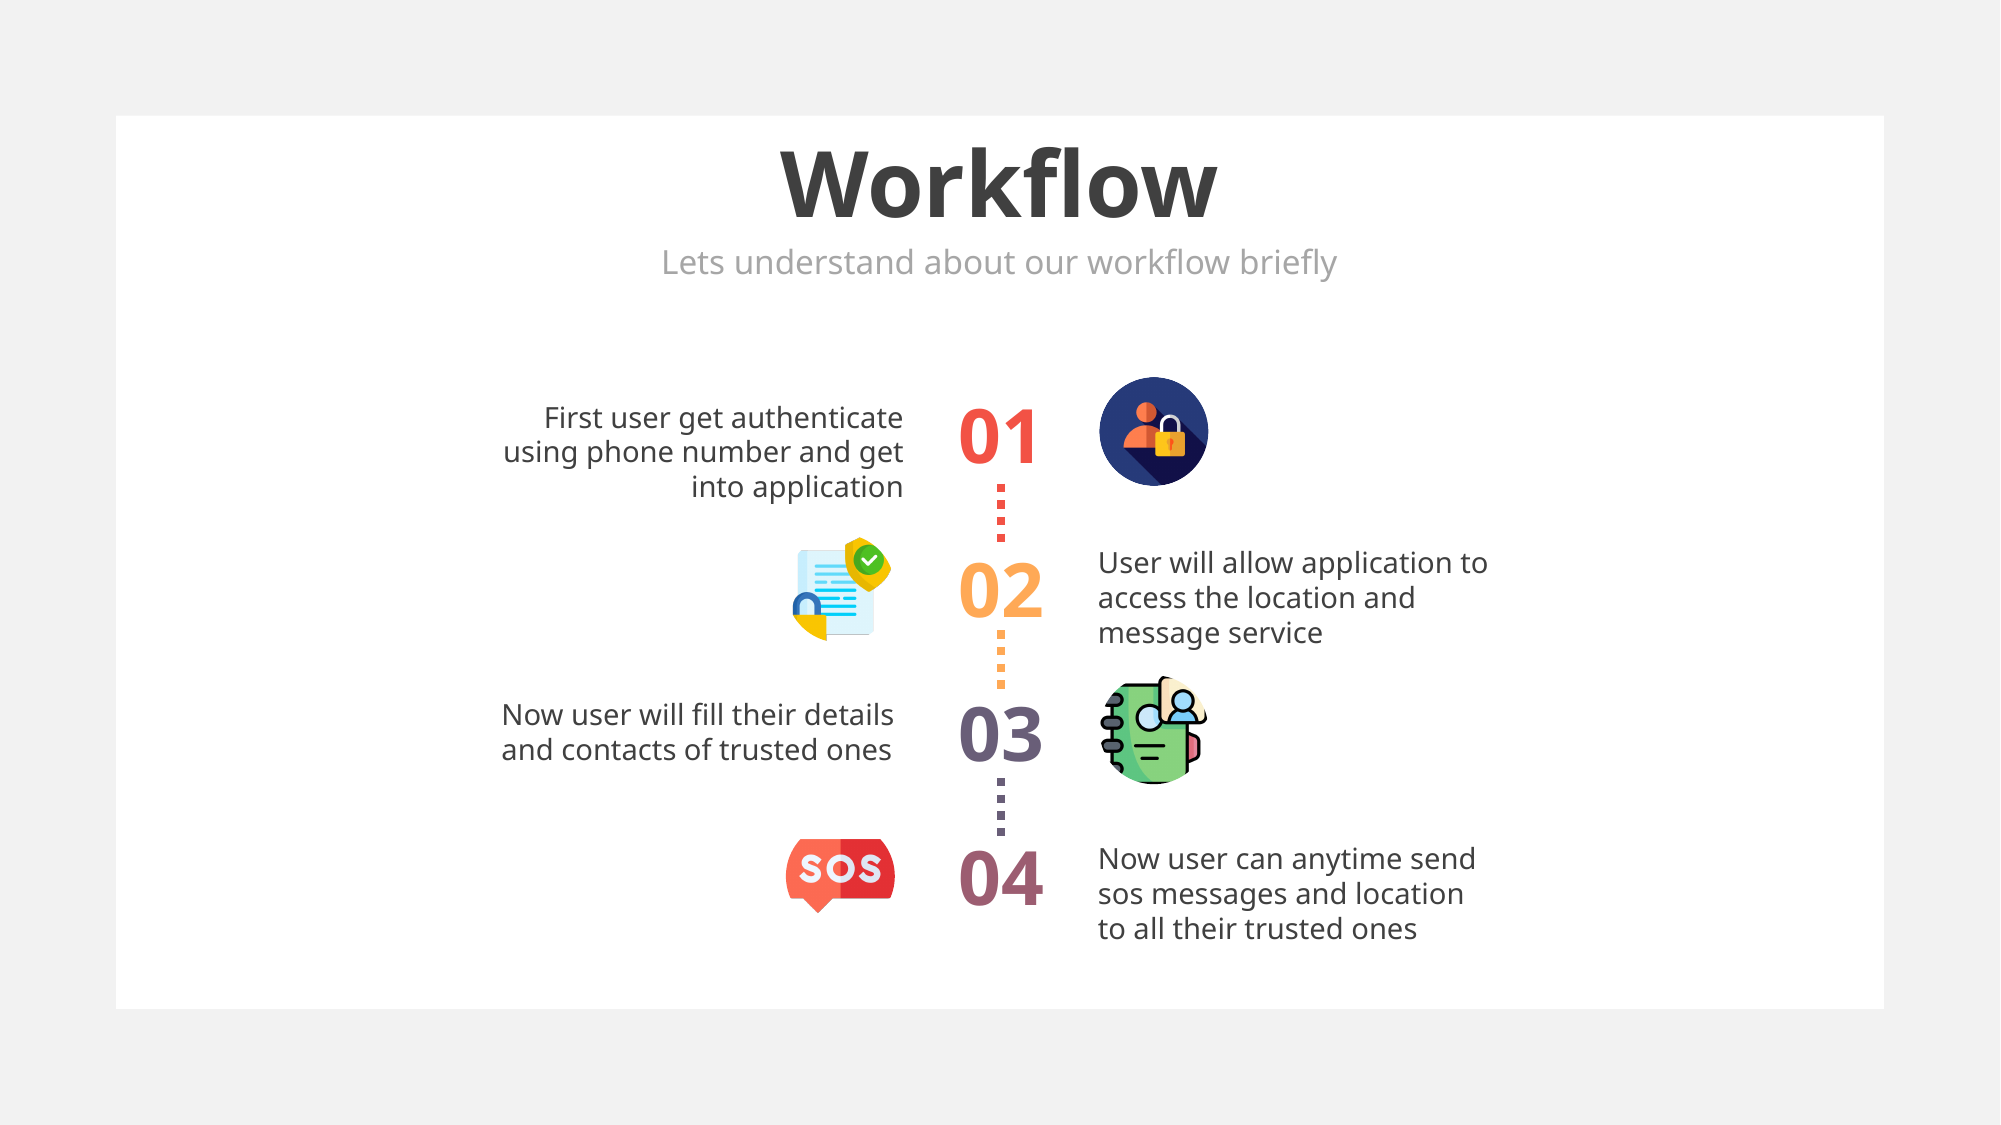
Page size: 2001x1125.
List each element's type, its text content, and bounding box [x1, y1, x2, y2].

text_box Workflow [639, 118, 1360, 233]
text_box Now user will fill their details and contacts of trusted ones [486, 689, 919, 774]
text_box 03 [918, 679, 1084, 785]
text_box Lets understand about our workflow briefly [361, 233, 1639, 289]
text_box Now user can anytime send sos messages and location to all their trusted ones [1083, 833, 1516, 953]
text_box 04 [918, 823, 1084, 928]
picture [1099, 675, 1209, 785]
picture [1099, 376, 1209, 486]
text_box 02 [918, 535, 1084, 640]
text_box First user get authenticate using phone number and get into application [486, 391, 919, 512]
text_box User will allow application to access the location and message service [1083, 537, 1516, 657]
picture [785, 533, 895, 643]
picture [785, 821, 895, 931]
text_box 01 [918, 381, 1084, 486]
